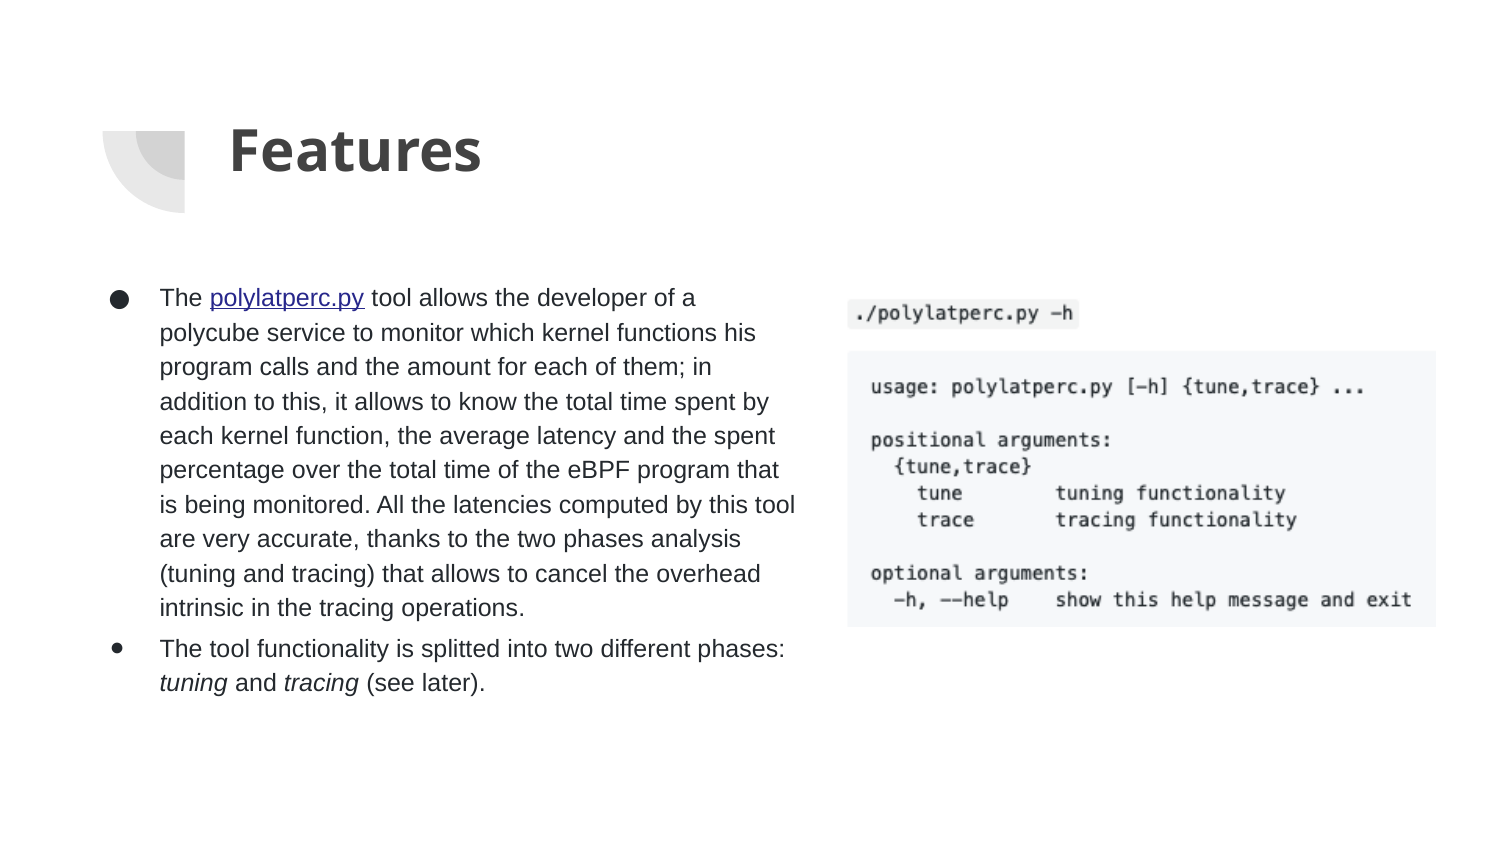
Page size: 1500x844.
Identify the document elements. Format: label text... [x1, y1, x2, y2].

list The polylatperc.py tool allows the developer of a polycube service to monitor which kernel functions his program calls and the amount for each of them; in addition to this, it allows to know the total time spent by each kernel function, the average latency and the spent percentage over the total time of the eBPF program that is being monitored. All the latencies computed by this tool are very accurate, thanks to the two phases analysis (tuning and tracing) that allows to cancel the overhead intrinsic in the tracing operations. The tool functionality is splitted into two different phases: tuning and tracing (see later). [69, 262, 816, 785]
picture [840, 286, 1436, 627]
title Features [213, 98, 1368, 263]
